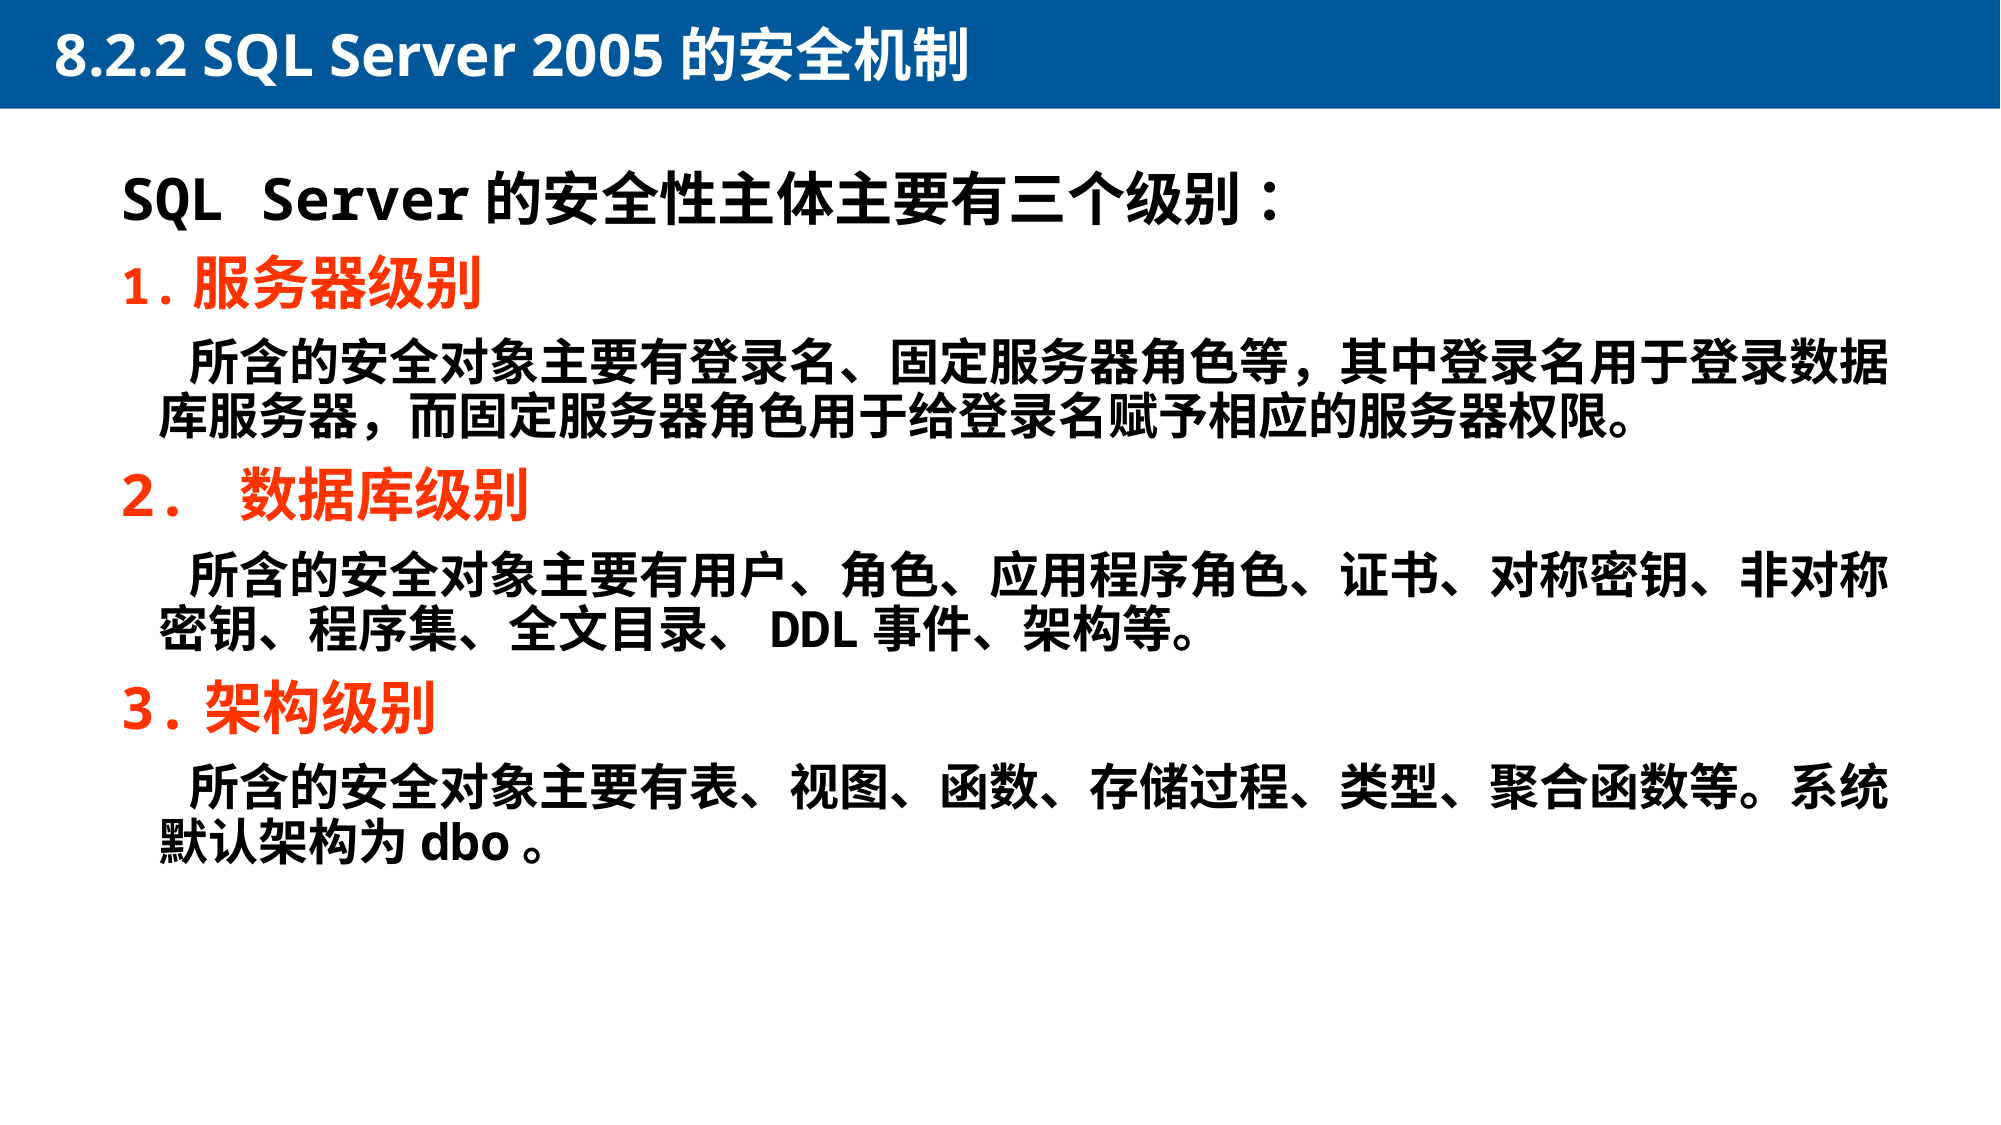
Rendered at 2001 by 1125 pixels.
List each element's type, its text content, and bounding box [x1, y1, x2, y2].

text_box 8.2.2 SQL Server 2005的安全机制 [40, 10, 1090, 96]
text_box SQL Server的安全性主体主要有三个级别 ： 1.服务器级别 所含的安全对象主要有登录名、固定服务器角色等，其中登录名用于登录数据库服务器，而固定服务器角色用于给登录名赋予相应的服务器权限。 2. 数据库级别 所含的安全对象主要有用户、角色、应用程序角色、证书、对称密钥、非对称密钥、程序集、全文目录、DDL事件、架构等。 3.架构级别 所含的安全对象主要有表、视图、函数、存储过程、类型、聚合函数等。系统默认架构为dbo。 [105, 162, 1935, 905]
text_box [0, 0, 2000, 109]
